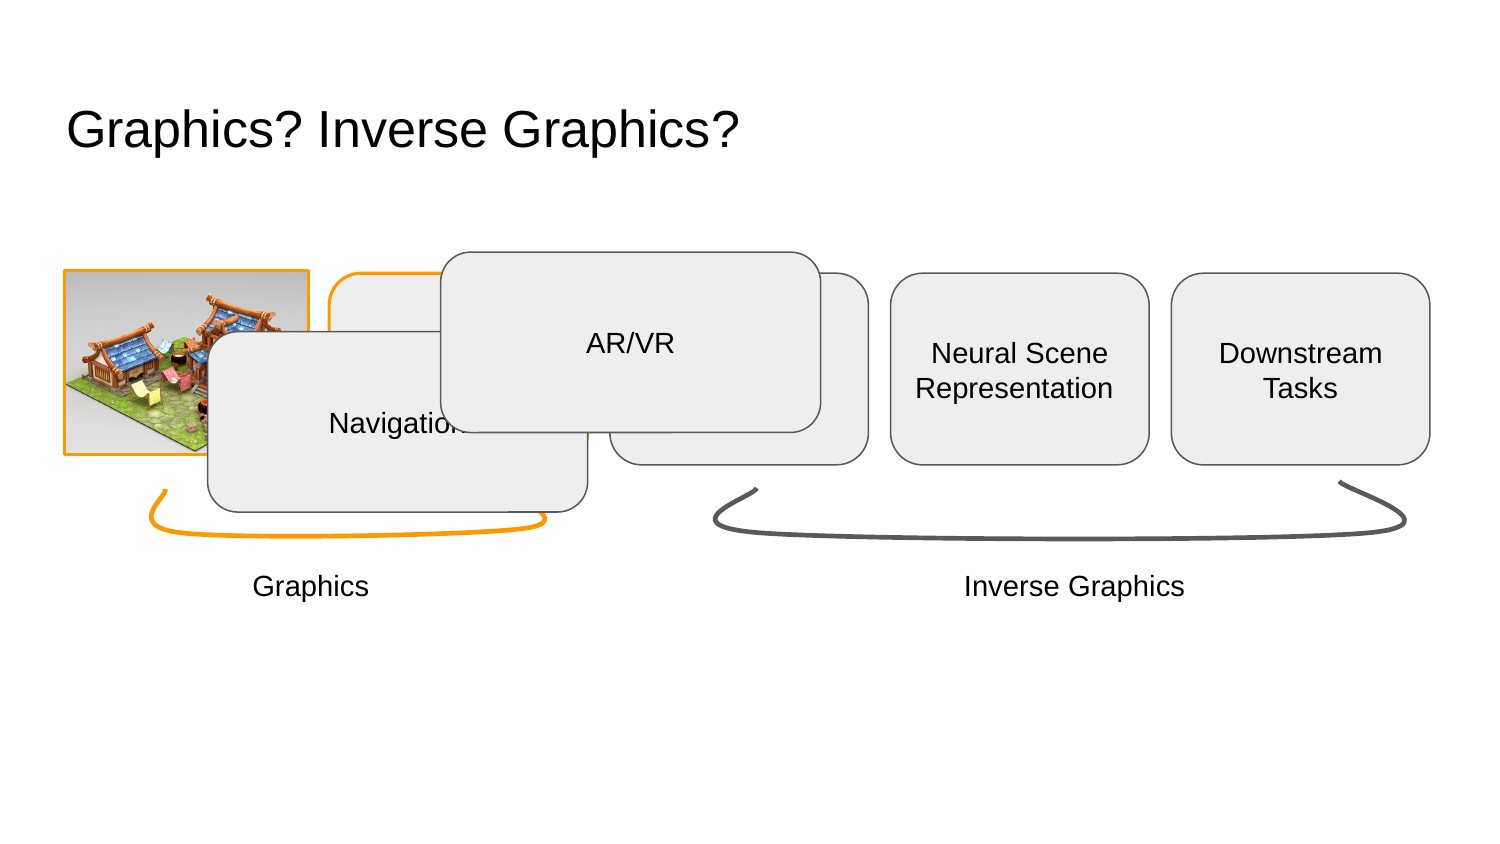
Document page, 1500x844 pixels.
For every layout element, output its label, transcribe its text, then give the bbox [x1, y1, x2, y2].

text_box Inference [609, 273, 869, 465]
text_box [715, 481, 1405, 539]
text_box AR/VR [440, 252, 821, 433]
picture [66, 272, 308, 453]
text_box Image Formation [329, 273, 441, 331]
text_box [151, 489, 545, 537]
text_box Neural Scene Representation [890, 273, 1150, 465]
text_box Downstream Tasks [1171, 273, 1430, 465]
title Graphics? Inverse Graphics? [51, 59, 1449, 173]
text_box Inverse Graphics [932, 552, 1232, 617]
text_box Navigation [207, 331, 588, 513]
text_box Graphics [237, 552, 567, 617]
